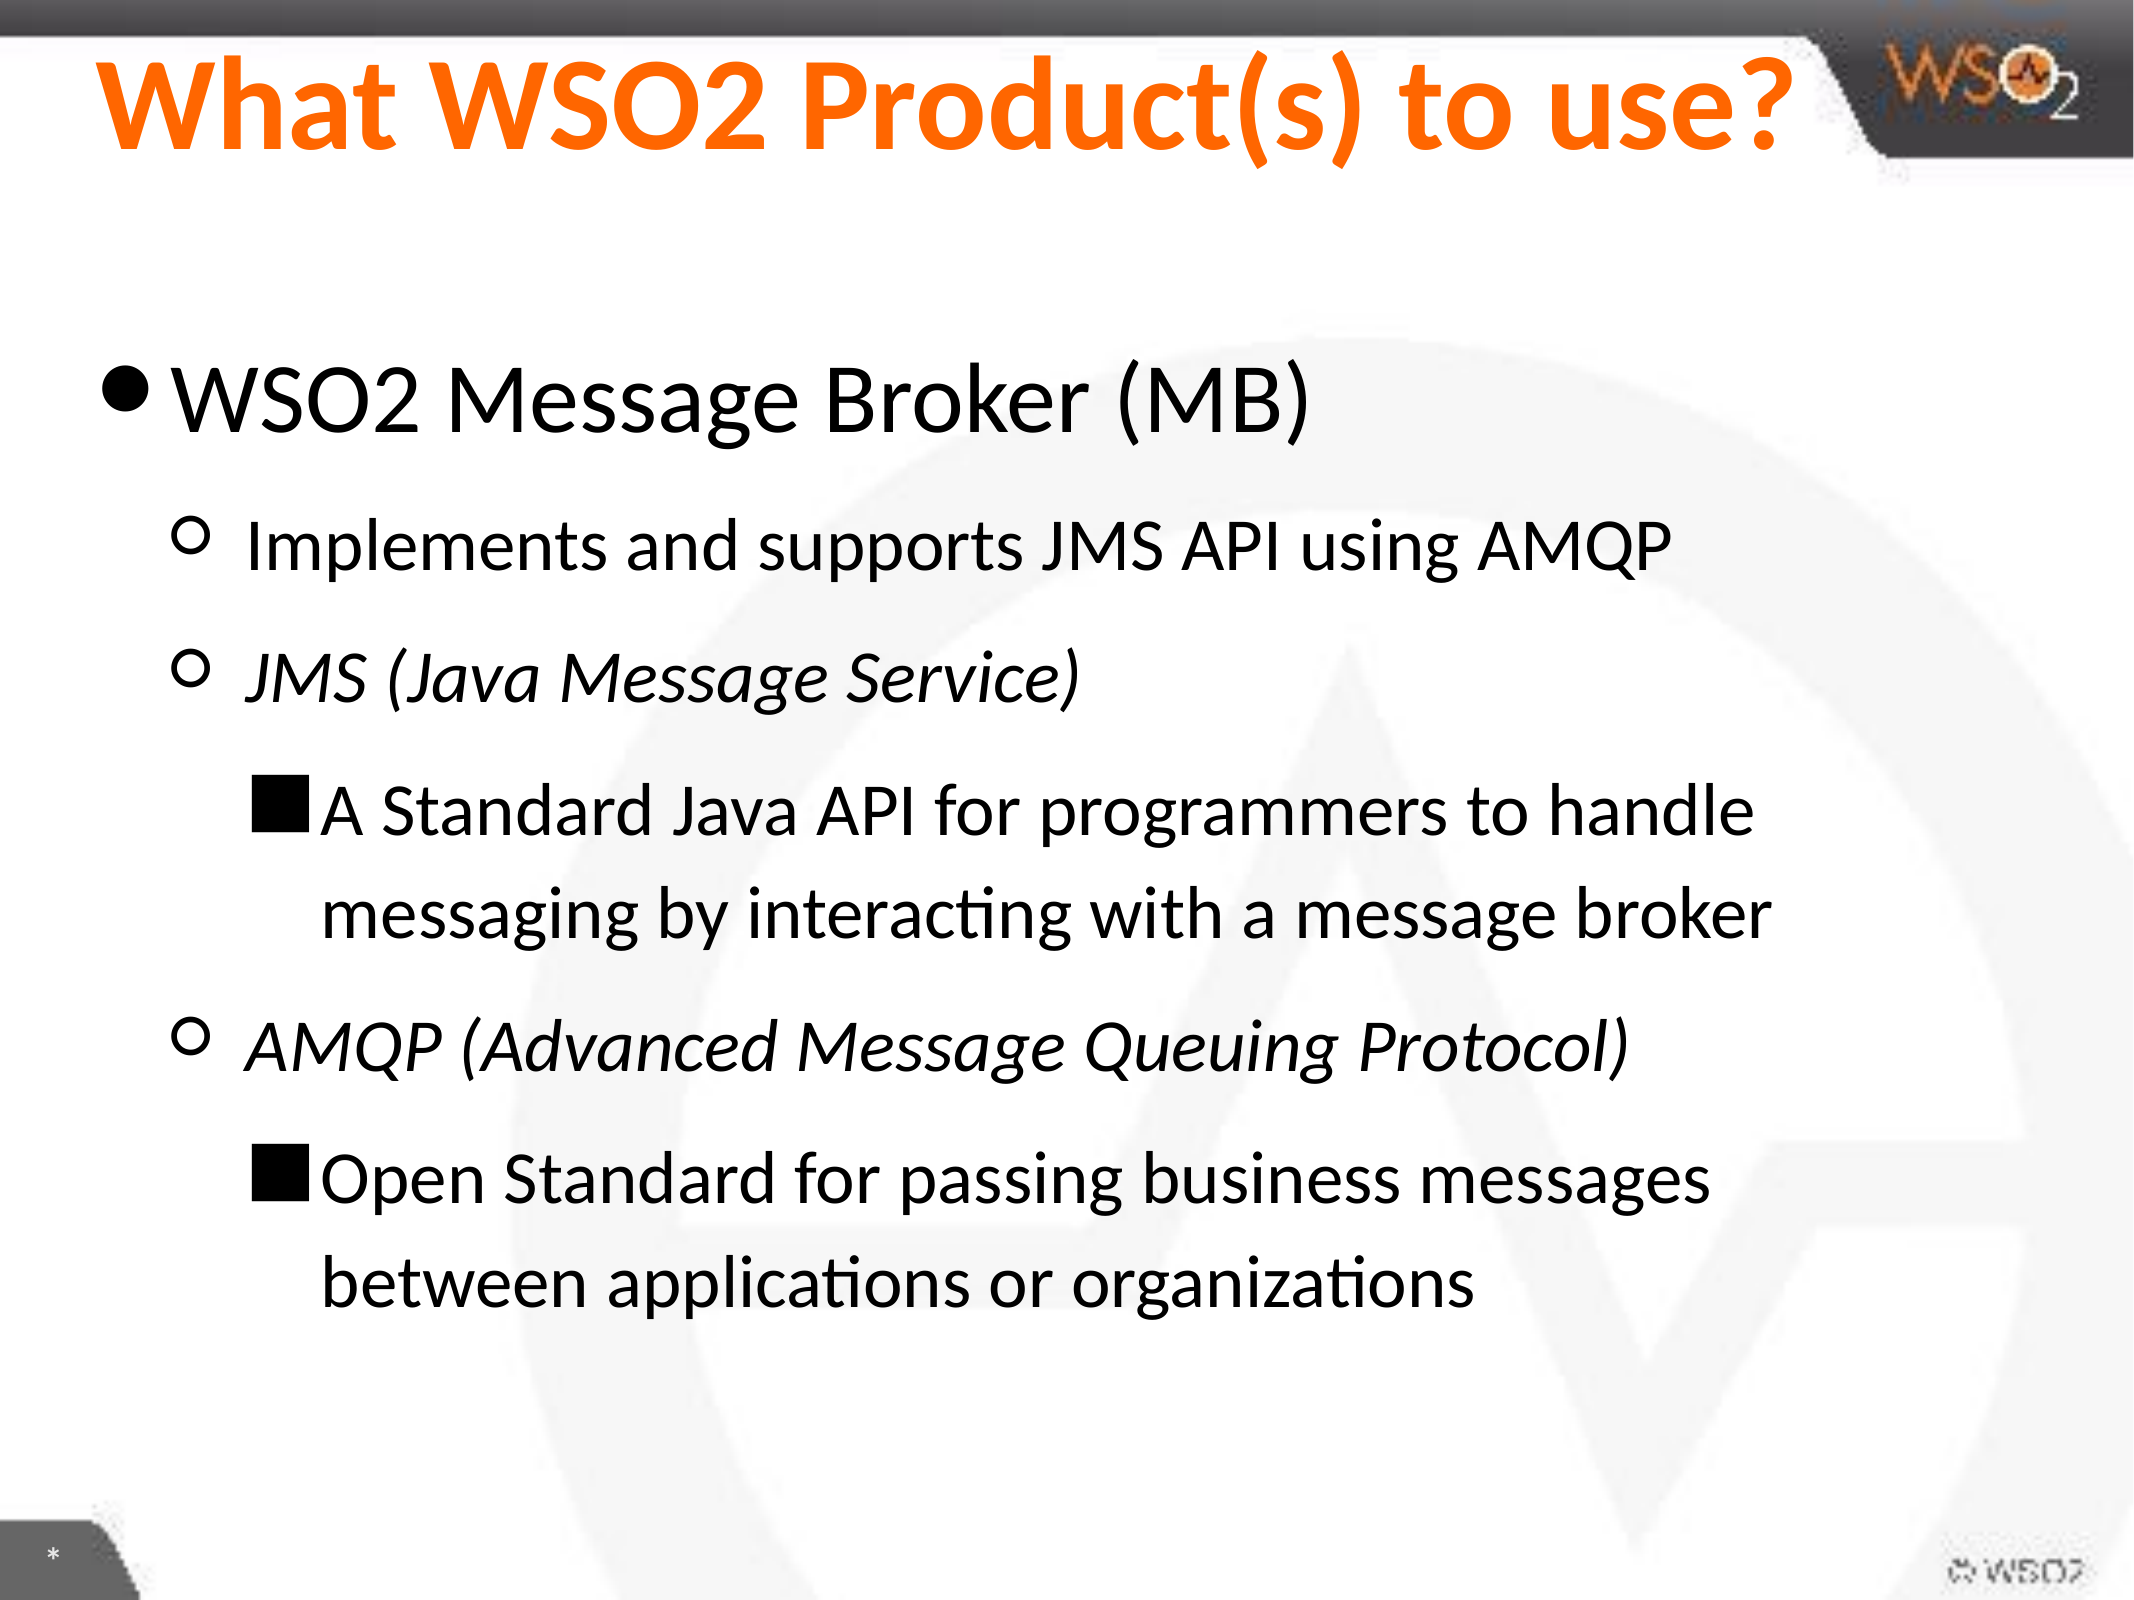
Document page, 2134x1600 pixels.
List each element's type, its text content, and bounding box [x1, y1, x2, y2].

picture [0, 0, 2134, 1600]
text_box * [25, 1529, 82, 1592]
title What WSO2 Product(s) to use? [87, 14, 1817, 178]
list WSO2 Message Broker (MB) Implements and supports JMS API using AMQP JMS (Java Message Service) A Standard Java API for programmers to handle messaging by interacting with a message broker AMQP (Advanced Message Queuing Protocol) Open Standard for passing business messages between applications or organizations [87, 306, 1917, 1477]
